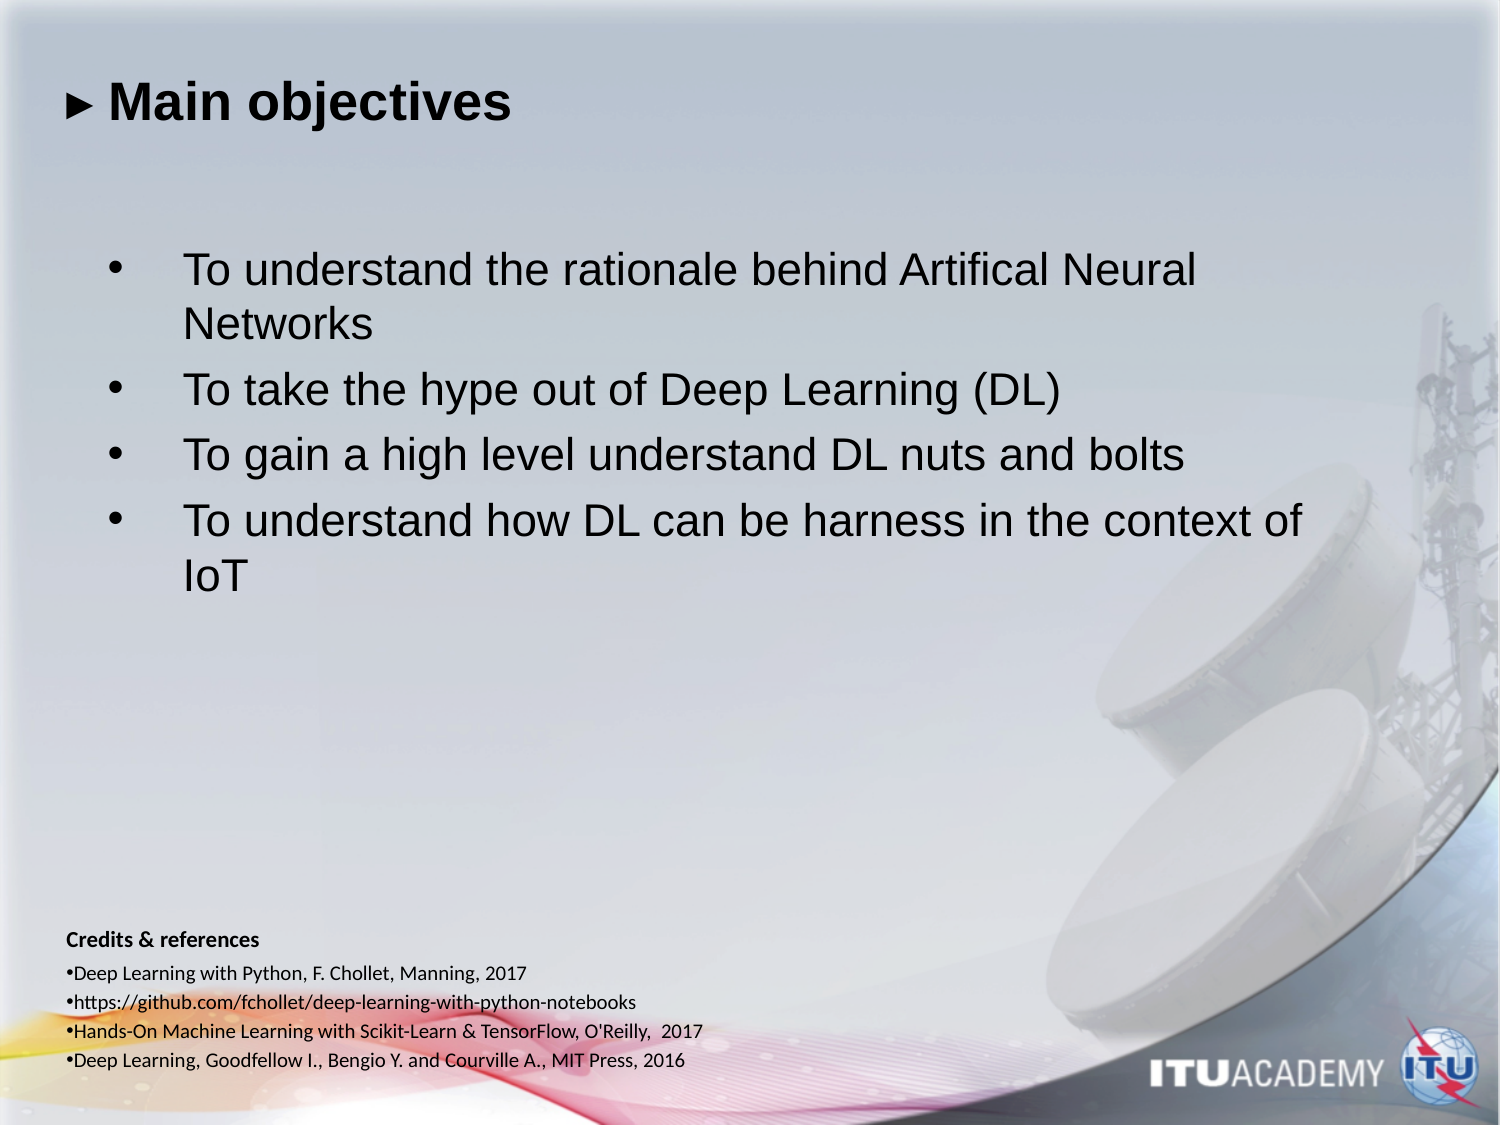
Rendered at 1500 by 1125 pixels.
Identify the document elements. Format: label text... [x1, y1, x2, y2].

text_box Deep Learning with Python, F. Chollet, Manning, 2017 https://github.com/fchollet/deep-learning-with-python-notebooks Hands-On Machine Learning with Scikit-Learn & TensorFlow, O'Reilly, 2017 Deep Learning, Goodfellow I., Bengio Y. and Courville A., MIT Press, 2016 [59, 952, 1093, 1103]
picture [0, 0, 1500, 1125]
title ▸ Main objectives [58, 58, 1410, 174]
list Credits & references [58, 916, 308, 965]
list To understand the rationale behind Artifical Neural Networks To take the hype out of Deep Learning (DL) To gain a high level understand DL nuts and bolts To understand how DL can be harness in the context of IoT [99, 231, 1342, 776]
